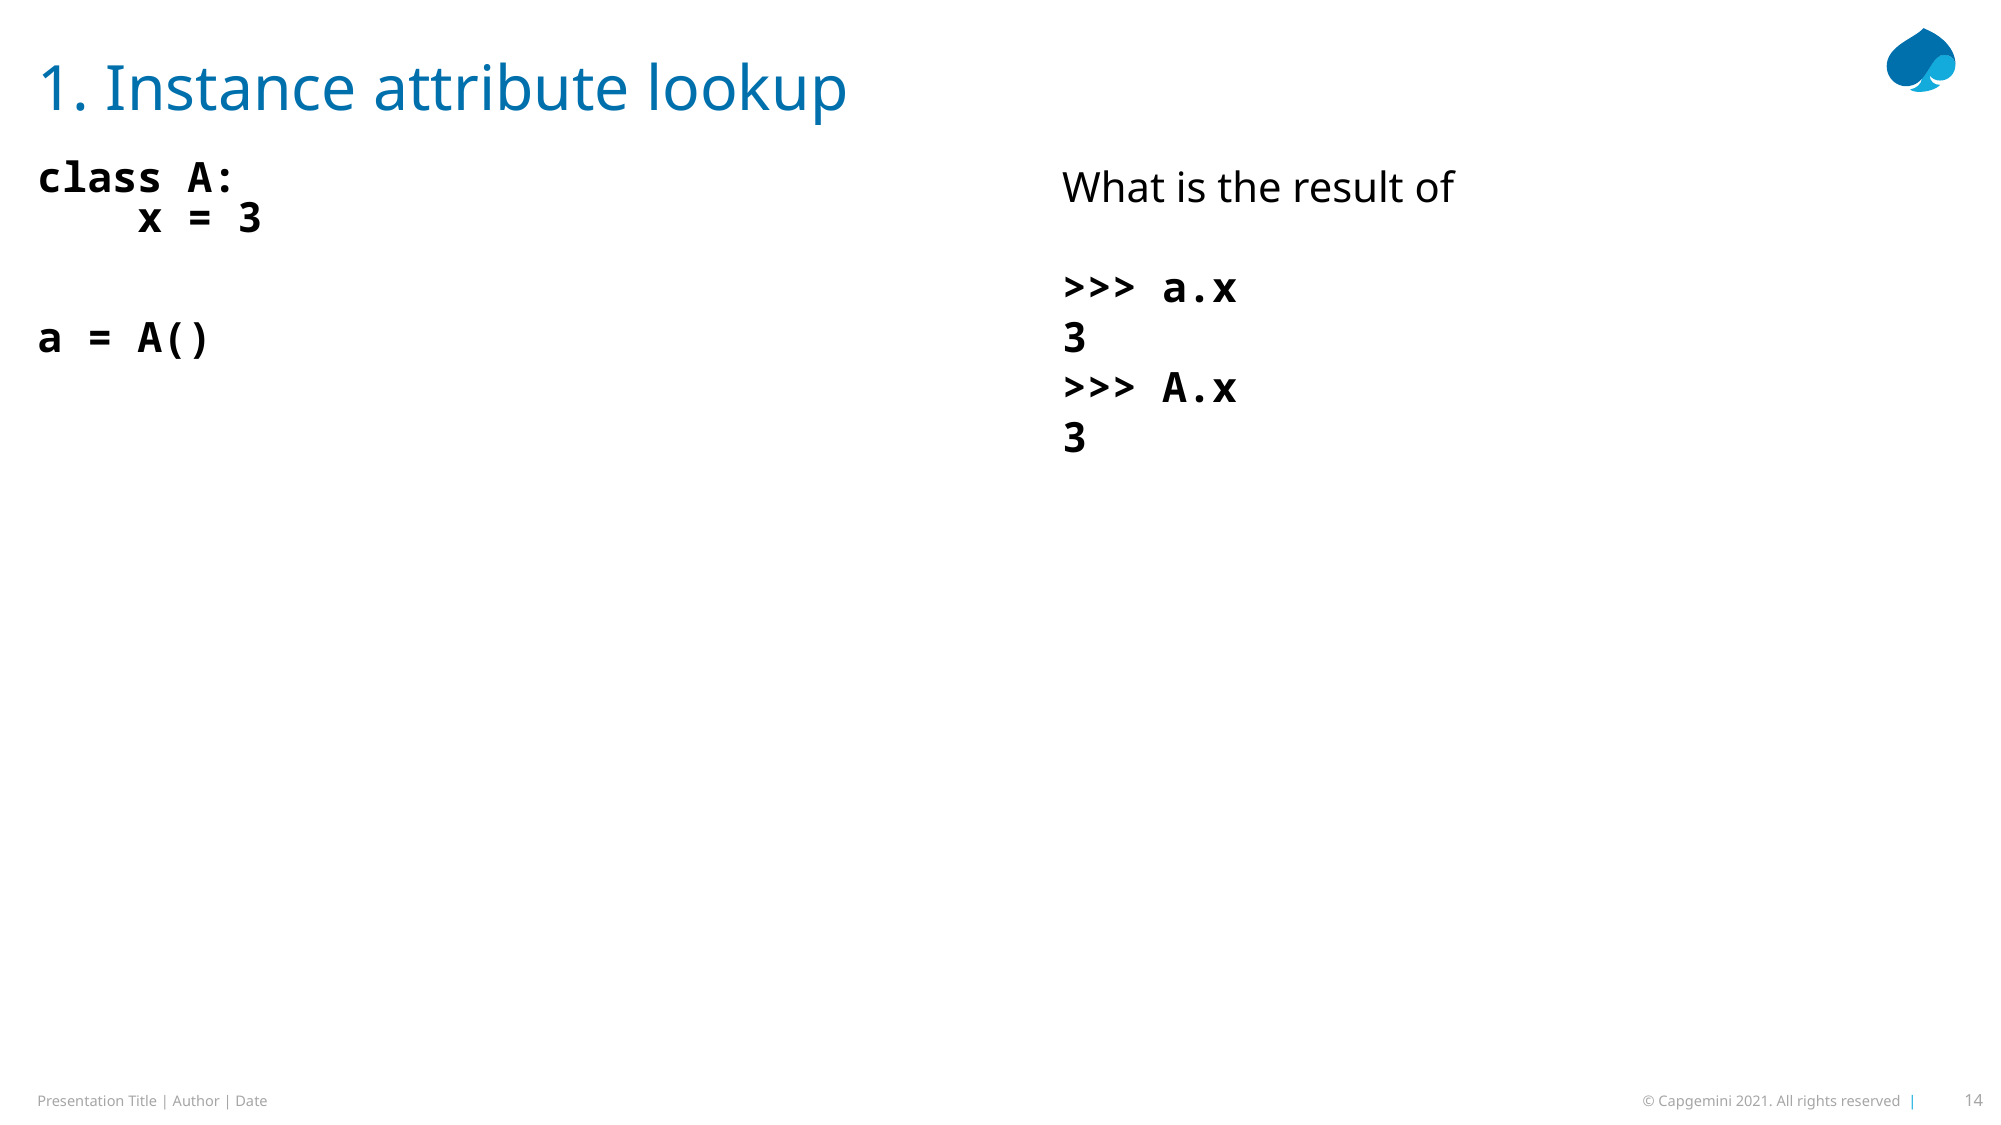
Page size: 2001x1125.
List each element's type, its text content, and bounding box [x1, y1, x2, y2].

list What is the result of >>> a.x 3 >>> A.x 3 [1061, 160, 1948, 1031]
list class A: x = 3 a = A() [37, 182, 924, 1031]
title 1. Instance attribute lookup [37, 0, 1863, 182]
